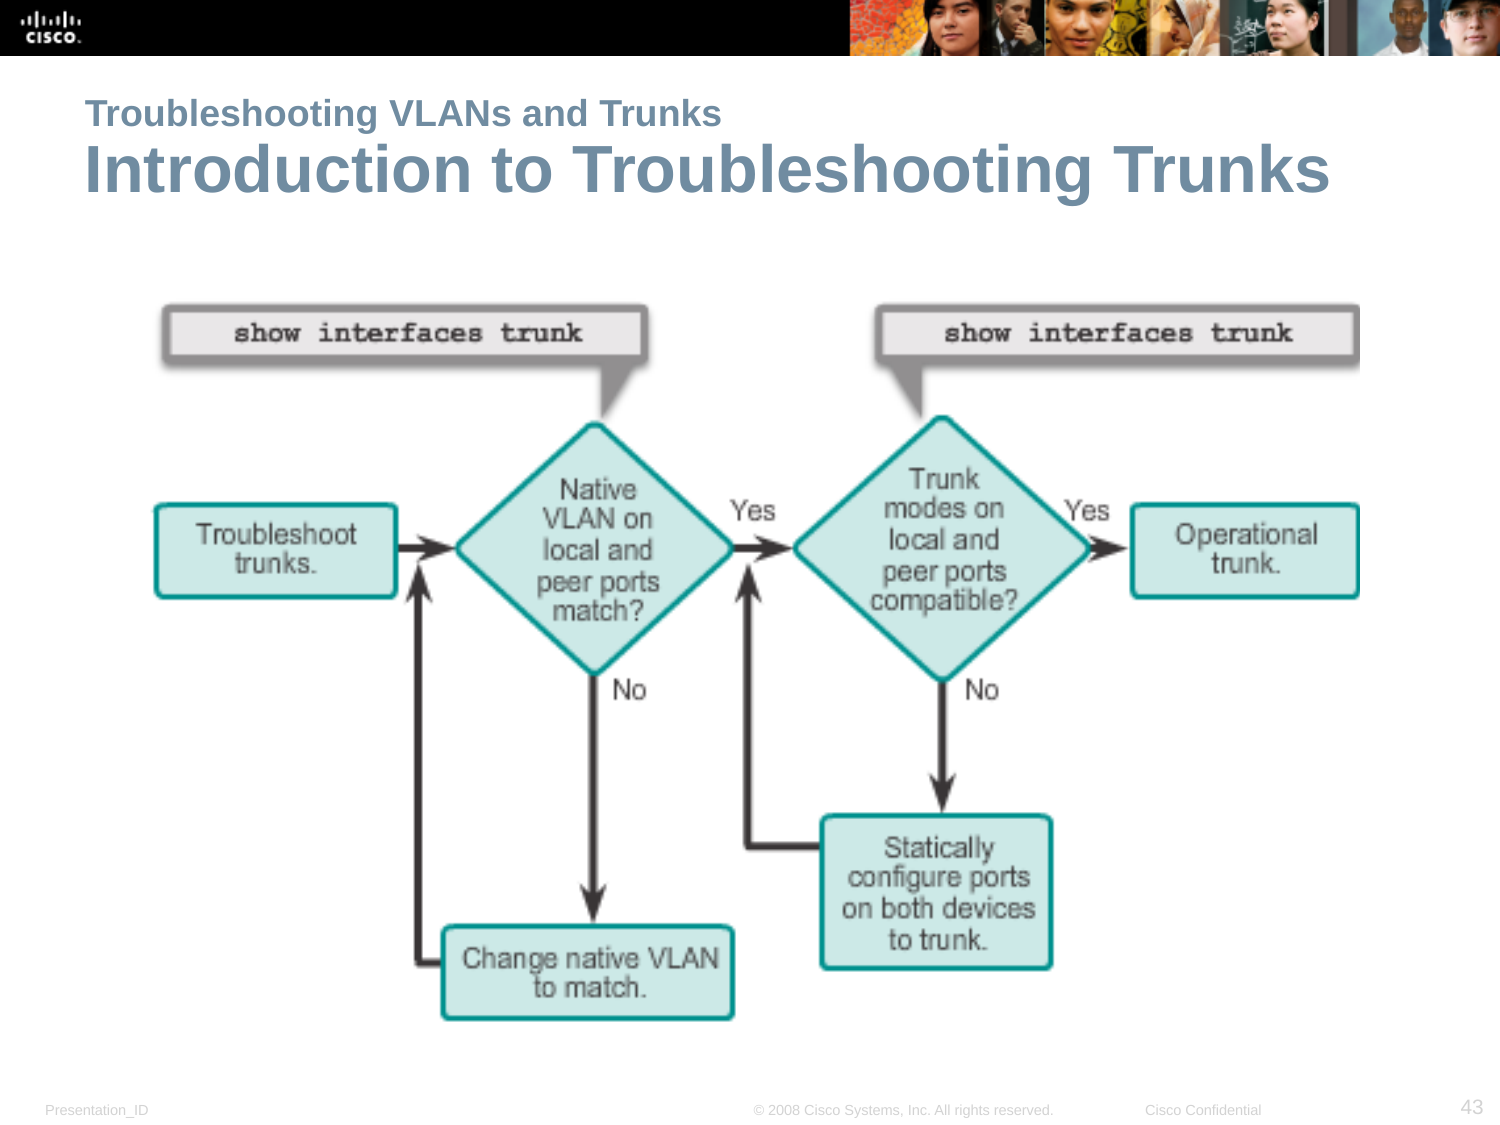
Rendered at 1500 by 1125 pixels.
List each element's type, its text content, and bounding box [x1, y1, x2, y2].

title Troubleshooting VLANs and Trunks Introduction to Troubleshooting Trunks [71, 75, 1408, 214]
picture [0, 0, 1500, 56]
picture [72, 229, 1361, 1035]
